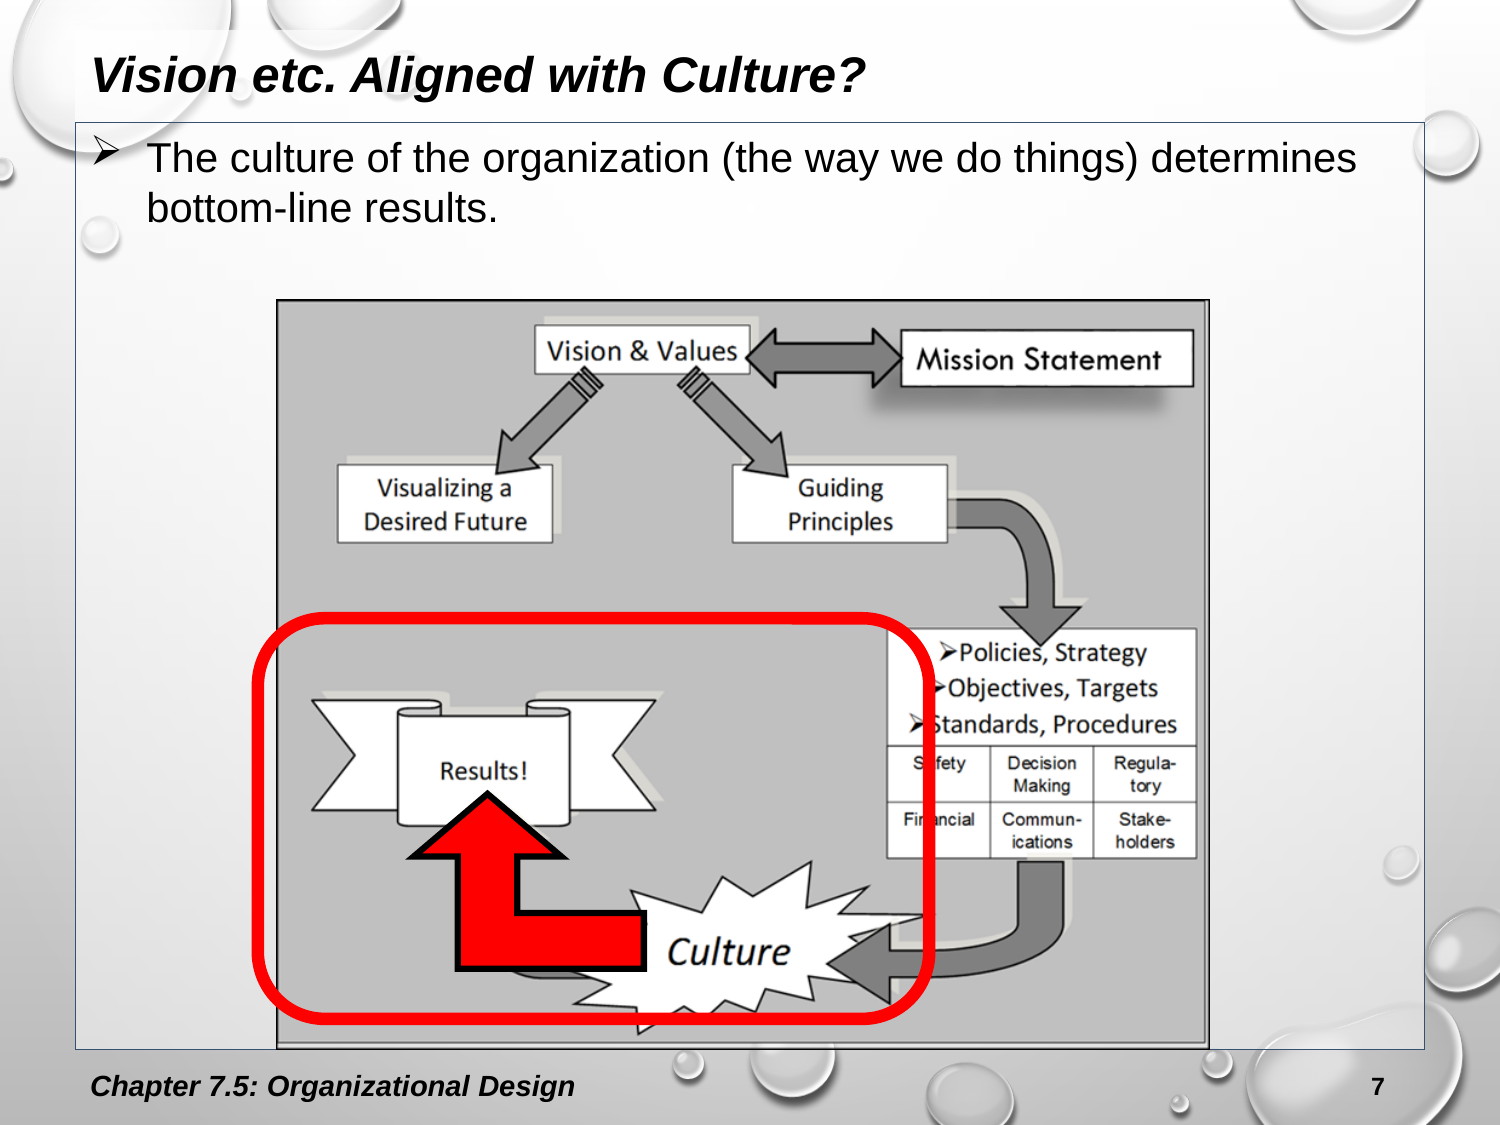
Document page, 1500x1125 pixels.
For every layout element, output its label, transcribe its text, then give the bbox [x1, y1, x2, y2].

picture [0, 0, 1500, 1125]
text_box Chapter 7.5: Organizational Design [75, 1049, 671, 1125]
title Vision etc. Aligned with Culture? [75, 29, 1425, 122]
list The culture of the organization (the way we do things) determines bottom-line results. [75, 122, 1425, 1050]
text_box 7 [1249, 1062, 1400, 1100]
text_box [256, 644, 270, 993]
